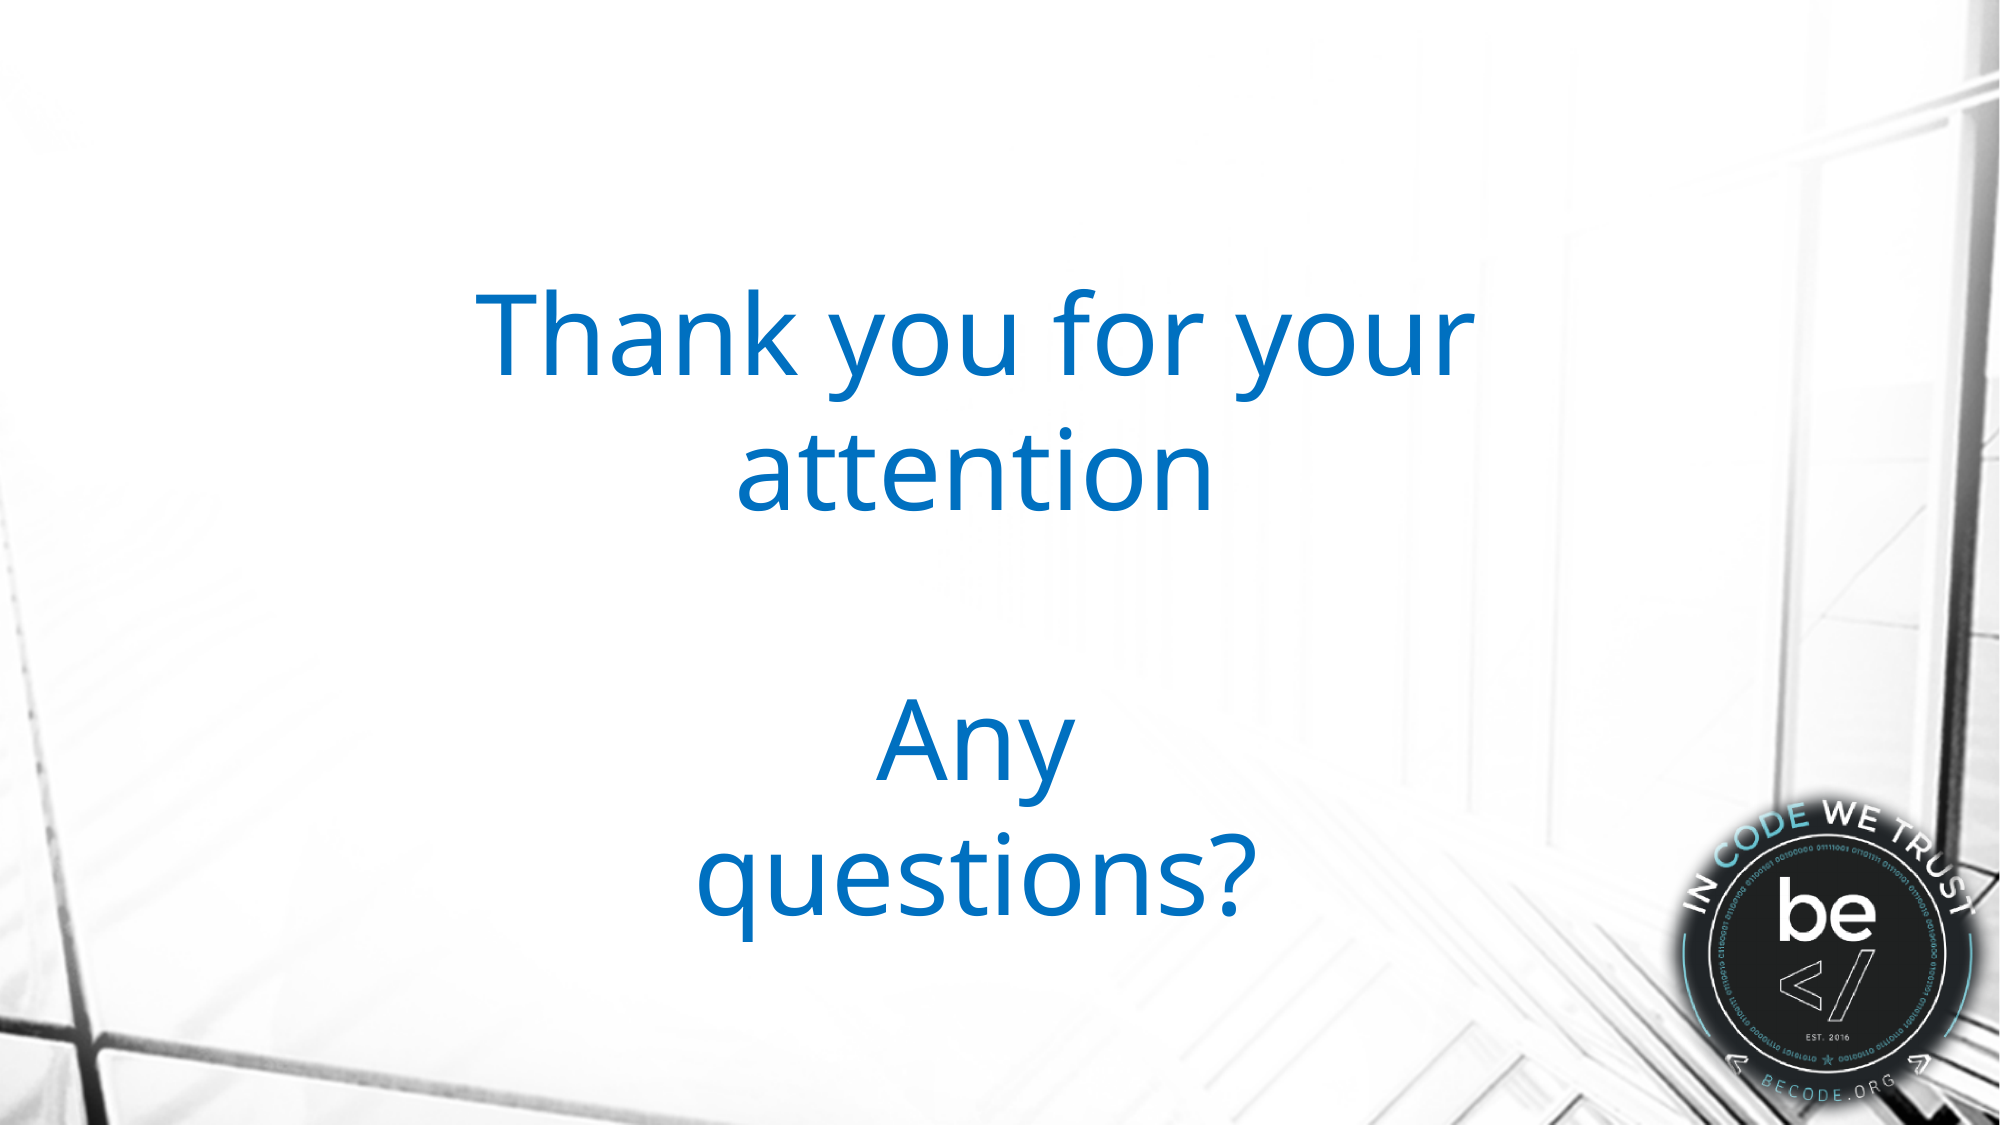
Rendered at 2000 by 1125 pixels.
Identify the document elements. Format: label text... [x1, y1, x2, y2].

picture [0, 0, 2000, 1125]
text_box Thank you for your attention Any questions? [243, 255, 1709, 946]
